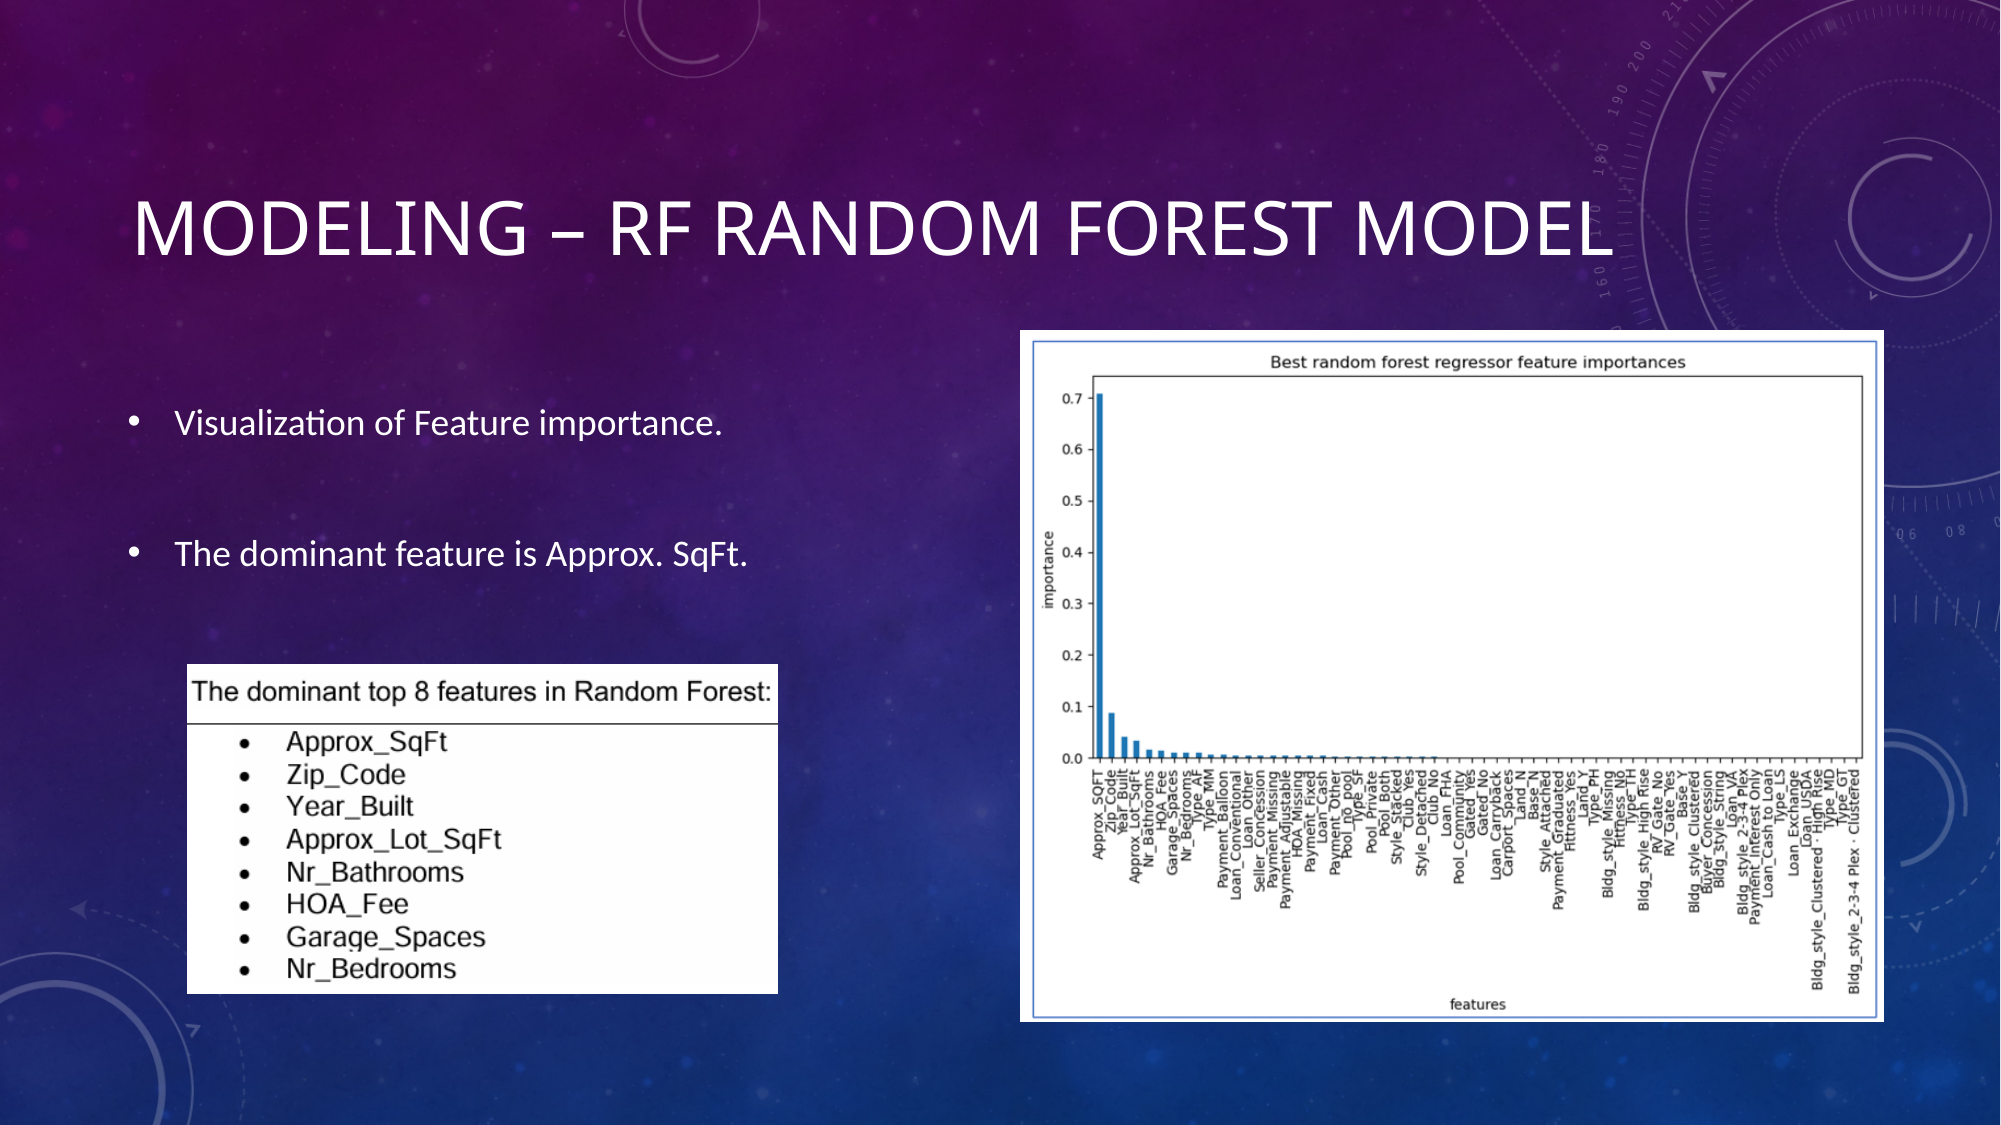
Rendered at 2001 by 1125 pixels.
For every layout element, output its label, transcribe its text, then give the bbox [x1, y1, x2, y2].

picture [0, 0, 2001, 1125]
list Visualization of Feature importance. The dominant feature is Approx. SqFt. [112, 351, 1014, 950]
title Modeling – RF random Forest model [116, 106, 1779, 346]
